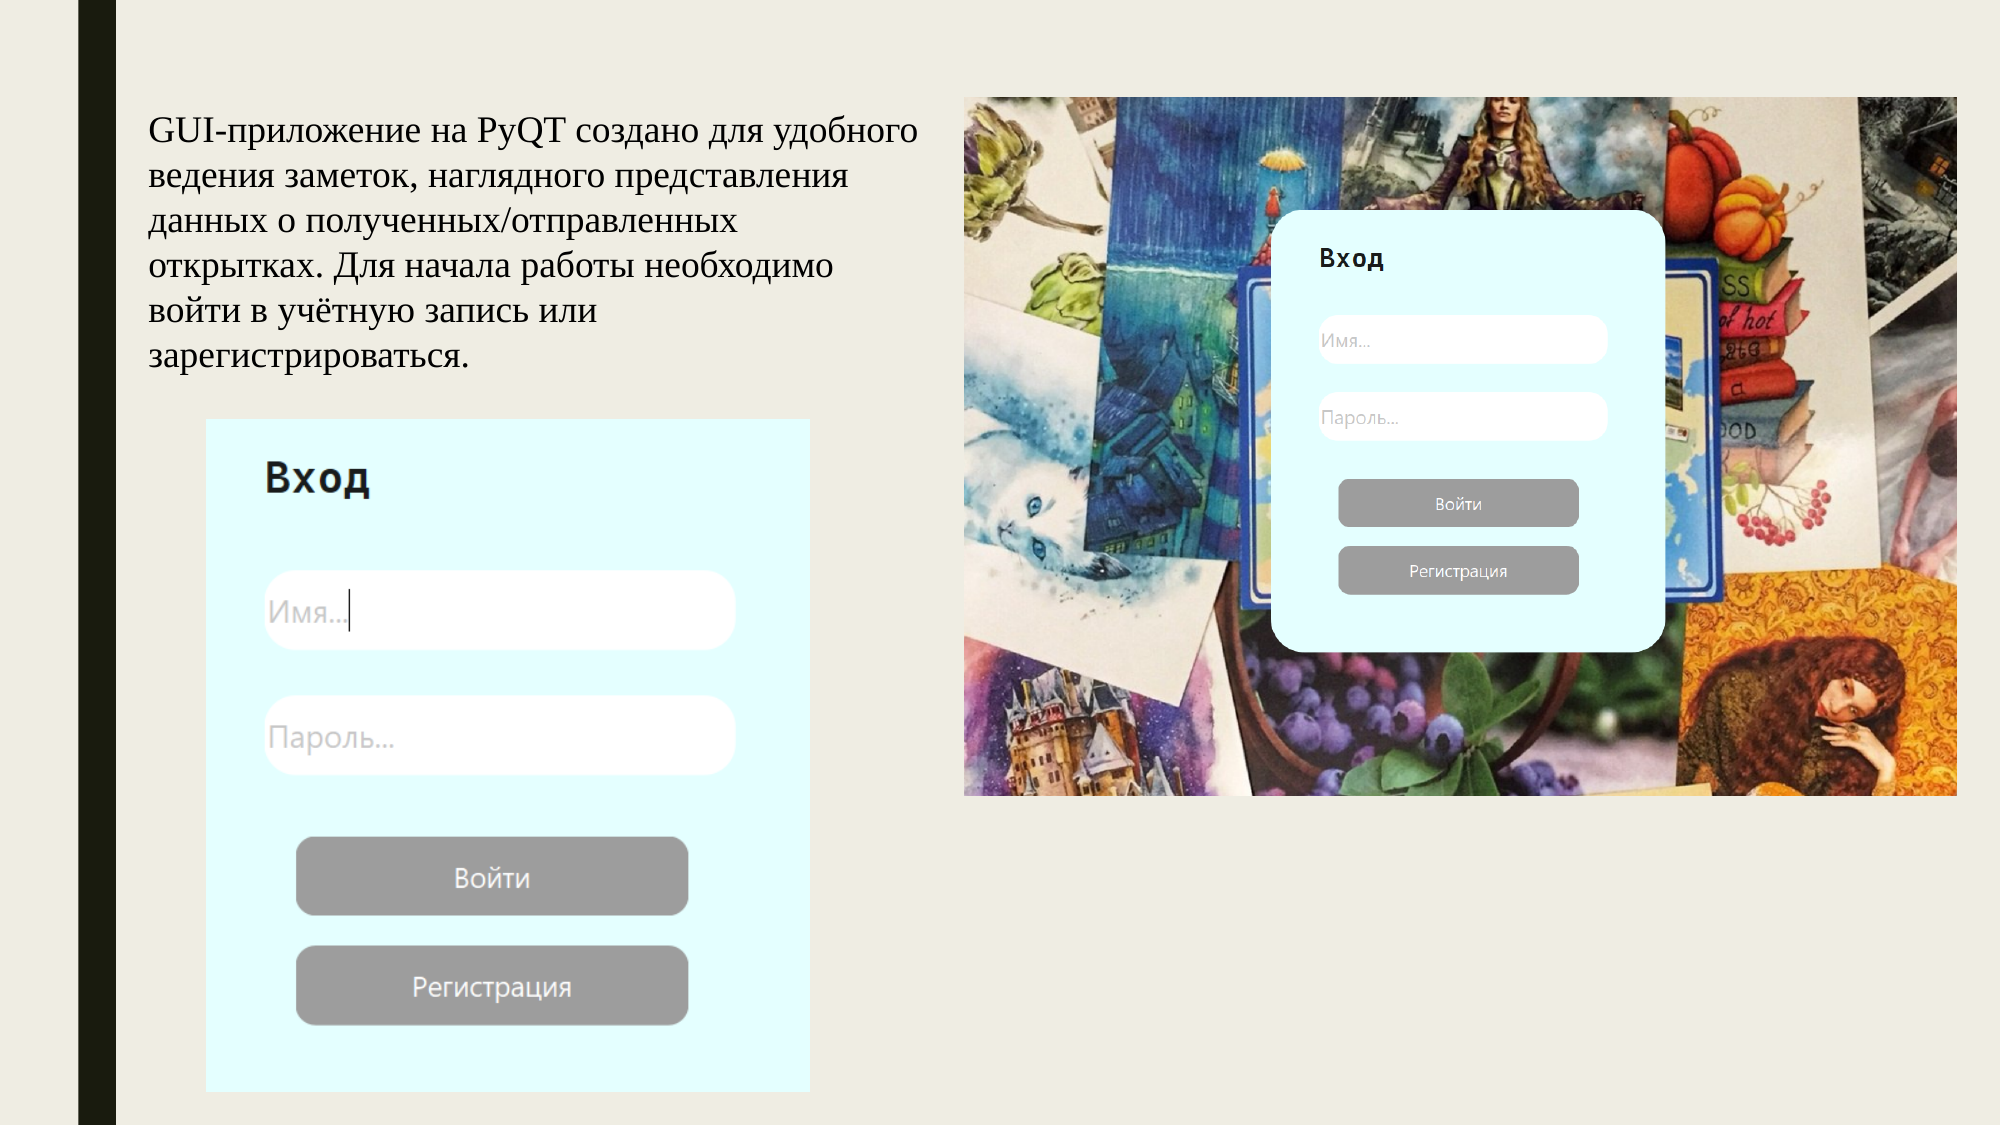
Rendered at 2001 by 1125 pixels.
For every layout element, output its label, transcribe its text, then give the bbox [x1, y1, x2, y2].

picture [964, 97, 1957, 796]
text_box GUI-приложение на PyQT создано для удобного ведения заметок, наглядного представления данных о полученных/отправленных открытках. Для начала работы необходимо войти в учётную запись или зарегистрироваться. [133, 97, 938, 383]
picture [206, 419, 810, 1093]
